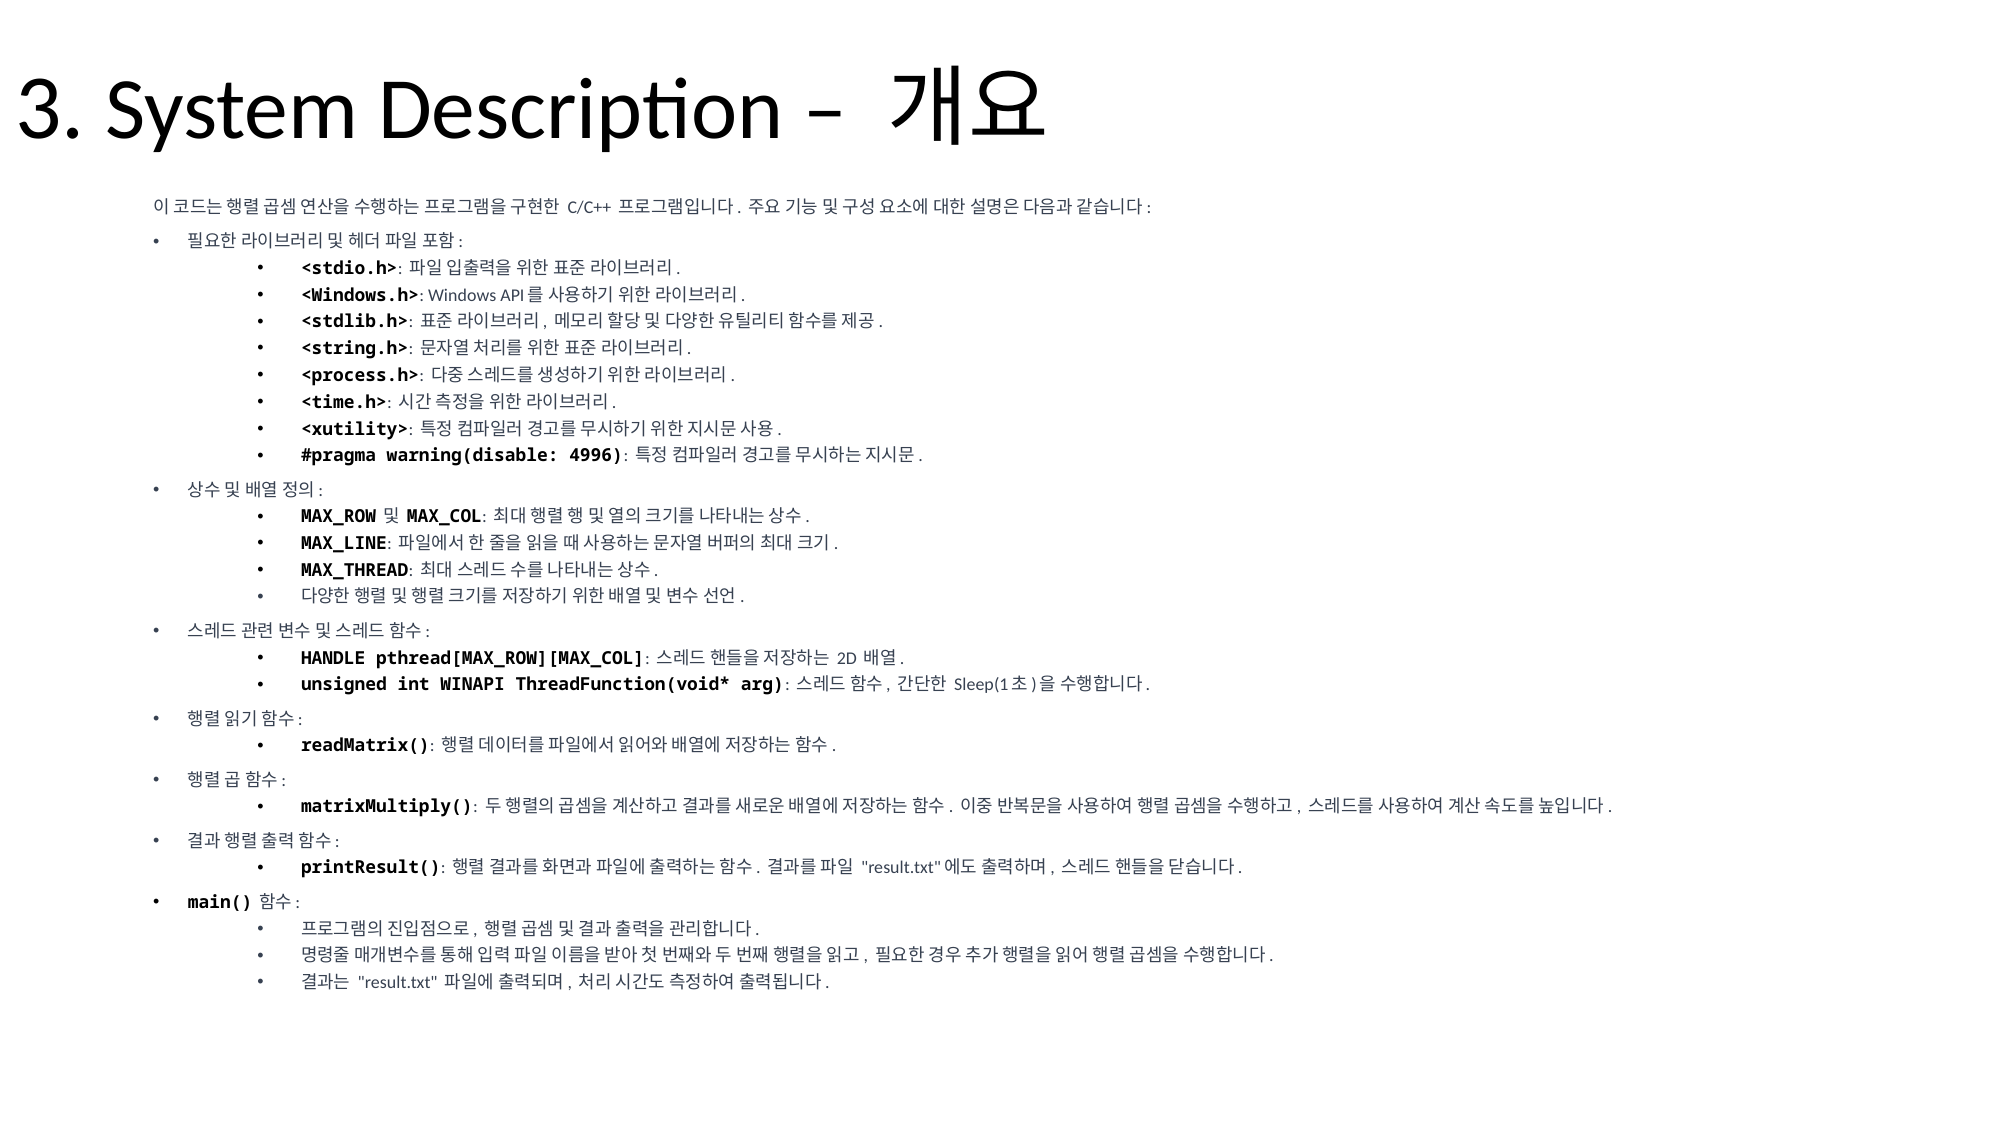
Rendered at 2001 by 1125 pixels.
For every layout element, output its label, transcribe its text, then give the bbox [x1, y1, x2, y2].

list 이 코드는 행렬 곱셈 연산을 수행하는 프로그램을 구현한 C/C++ 프로그램입니다. 주요 기능 및 구성 요소에 대한 설명은 다음과 같습니다: 필요한 라이브러리 및 헤더 파일 포함: <stdio.h>: 파일 입출력을 위한 표준 라이브러리. <Windows.h>: Windows API를 사용하기 위한 라이브러리. <stdlib.h>: 표준 라이브러리, 메모리 할당 및 다양한 유틸리티 함수를 제공. <string.h>: 문자열 처리를 위한 표준 라이브러리. <process.h>: 다중 스레드를 생성하기 위한 라이브러리. <time.h>: 시간 측정을 위한 라이브러리. <xutility>: 특정 컴파일러 경고를 무시하기 위한 지시문 사용. #pragma warning(disable: 4996): 특정 컴파일러 경고를 무시하는 지시문. 상수 및 배열 정의: MAX_ROW 및 MAX_COL: 최대 행렬 행 및 열의 크기를 나타내는 상수. MAX_LINE: 파일에서 한 줄을 읽을 때 사용하는 문자열 버퍼의 최대 크기. MAX_THREAD: 최대 스레드 수를 나타내는 상수. 다양한 행렬 및 행렬 크기를 저장하기 위한 배열 및 변수 선언. 스레드 관련 변수 및 스레드 함수: HANDLE pthread[MAX_ROW][MAX_COL]: 스레드 핸들을 저장하는 2D 배열. unsigned int WINAPI ThreadFunction(void* arg): 스레드 함수, 간단한 Sleep(1초)을 수행합니다. 행렬 읽기 함수: readMatrix(): 행렬 데이터를 파일에서 읽어와 배열에 저장하는 함수. 행렬 곱 함수: matrixMultiply(): 두 행렬의 곱셈을 계산하고 결과를 새로운 배열에 저장하는 함수. 이중 반복문을 사용하여 행렬 곱셈을 수행하고, 스레드를 사용하여 계산 속도를 높입니다. 결과 행렬 출력 함수: printResult(): 행렬 결과를 화면과 파일에 출력하는 함수. 결과를 파일 "result.txt"에도 출력하며, 스레드 핸들을 닫습니다. main() 함수: 프로그램의 진입점으로, 행렬 곱셈 및 결과 출력을 관리합니다. 명령줄 매개변수를 통해 입력 파일 이름을 받아 첫 번째와 두 번째 행렬을 읽고, 필요한 경우 추가 행렬을 읽어 행렬 곱셈을 수행합니다. 결과는 "result.txt" 파일에 출력되며, 처리 시간도 측정하여 출력됩니다. [138, 190, 1862, 1006]
title 3. System Description – 개요 [0, 0, 1725, 218]
